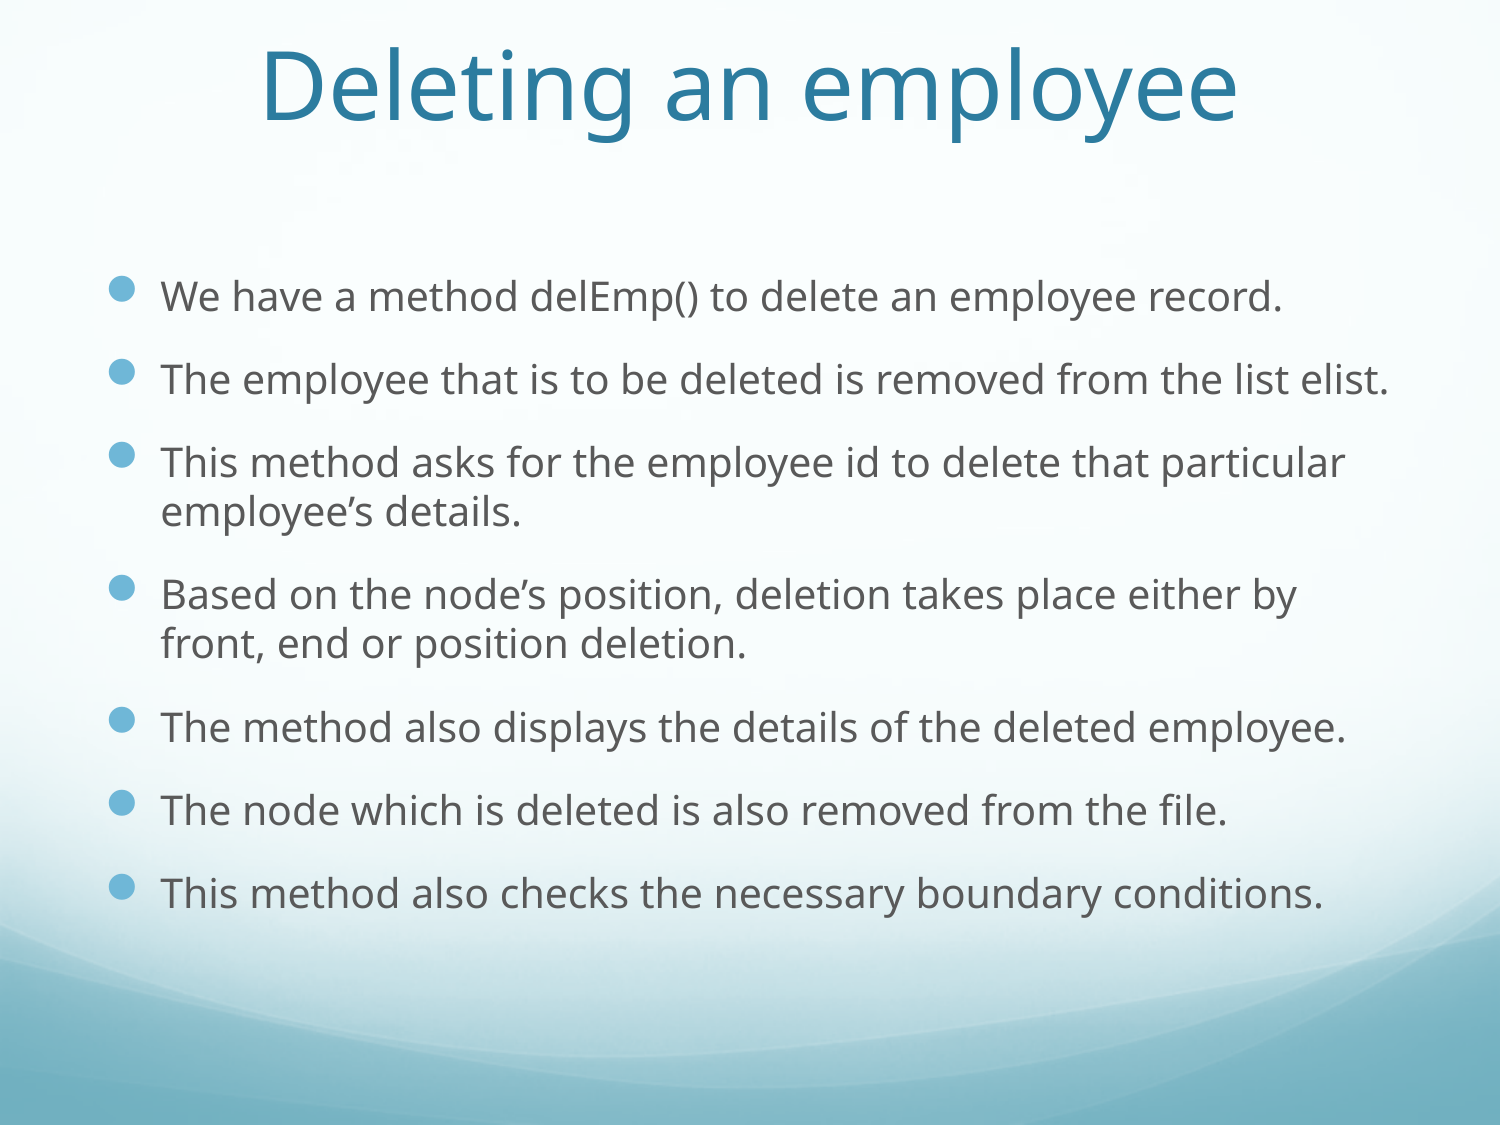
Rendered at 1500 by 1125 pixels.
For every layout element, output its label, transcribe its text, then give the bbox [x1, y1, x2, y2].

title Deleting an employee [90, 17, 1410, 262]
list We have a method delEmp() to delete an employee record. The employee that is to be deleted is removed from the list elist. This method asks for the employee id to delete that particular employee’s details. Based on the node’s position, deletion takes place either by front, end or position deletion. The method also displays the details of the deleted employee. The node which is deleted is also removed from the file. This method also checks the necessary boundary conditions. [90, 262, 1410, 975]
